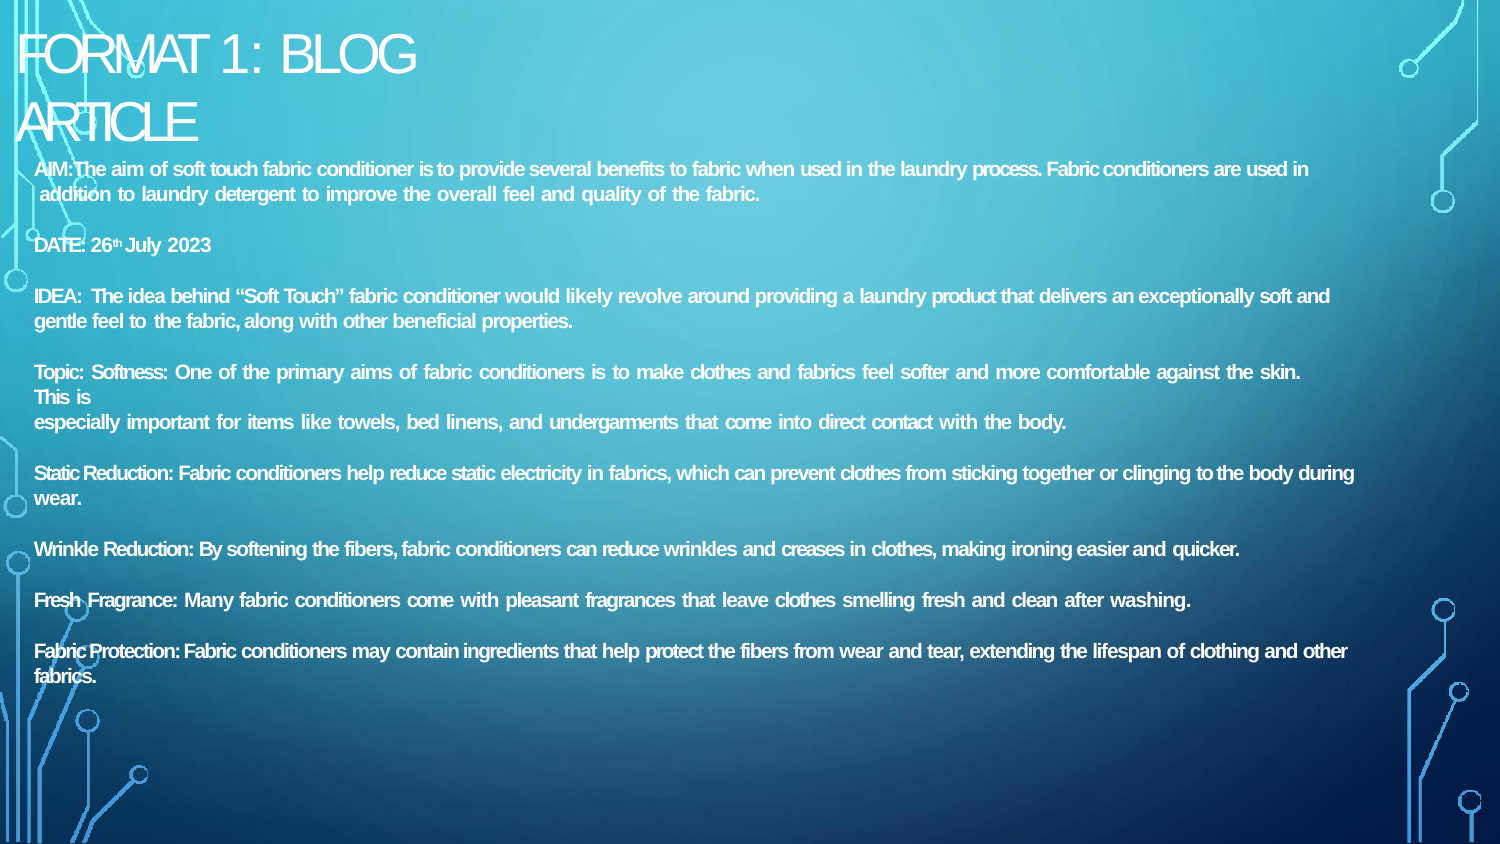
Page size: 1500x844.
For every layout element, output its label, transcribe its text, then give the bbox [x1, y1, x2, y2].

picture [0, 0, 1500, 844]
text_box AIM:The aim of soft touch fabric conditioner is to provide several benefits to fabric when used in the laundry process. Fabric conditioners are used in addition to laundry detergent to improve the overall feel and quality of the fabric. DATE: 26th July 2023 IDEA: The idea behind “Soft Touch” fabric conditioner would likely revolve around providing a laundry product that delivers an exceptionally soft and gentle feel to the fabric, along with other beneficial properties. Topic: Softness: One of the primary aims of fabric conditioners is to make clothes and fabrics feel softer and more comfortable against the skin. This is especially important for items like towels, bed linens, and undergarments that come into direct contact with the body. Static Reduction: Fabric conditioners help reduce static electricity in fabrics, which can prevent clothes from sticking together or clinging to the body during wear. Wrinkle Reduction: By softening the fibers, fabric conditioners can reduce wrinkles and creases in clothes, making ironing easier and quicker. Fresh Fragrance: Many fabric conditioners come with pleasant fragrances that leave clothes smelling fresh and clean after washing. Fabric Protection: Fabric conditioners may contain ingredients that help protect the fibers from wear and tear, extending the lifespan of clothing and other fabrics. [12, 153, 1368, 688]
title FORMAT 1: BLOG ARTICLE [12, 15, 619, 153]
